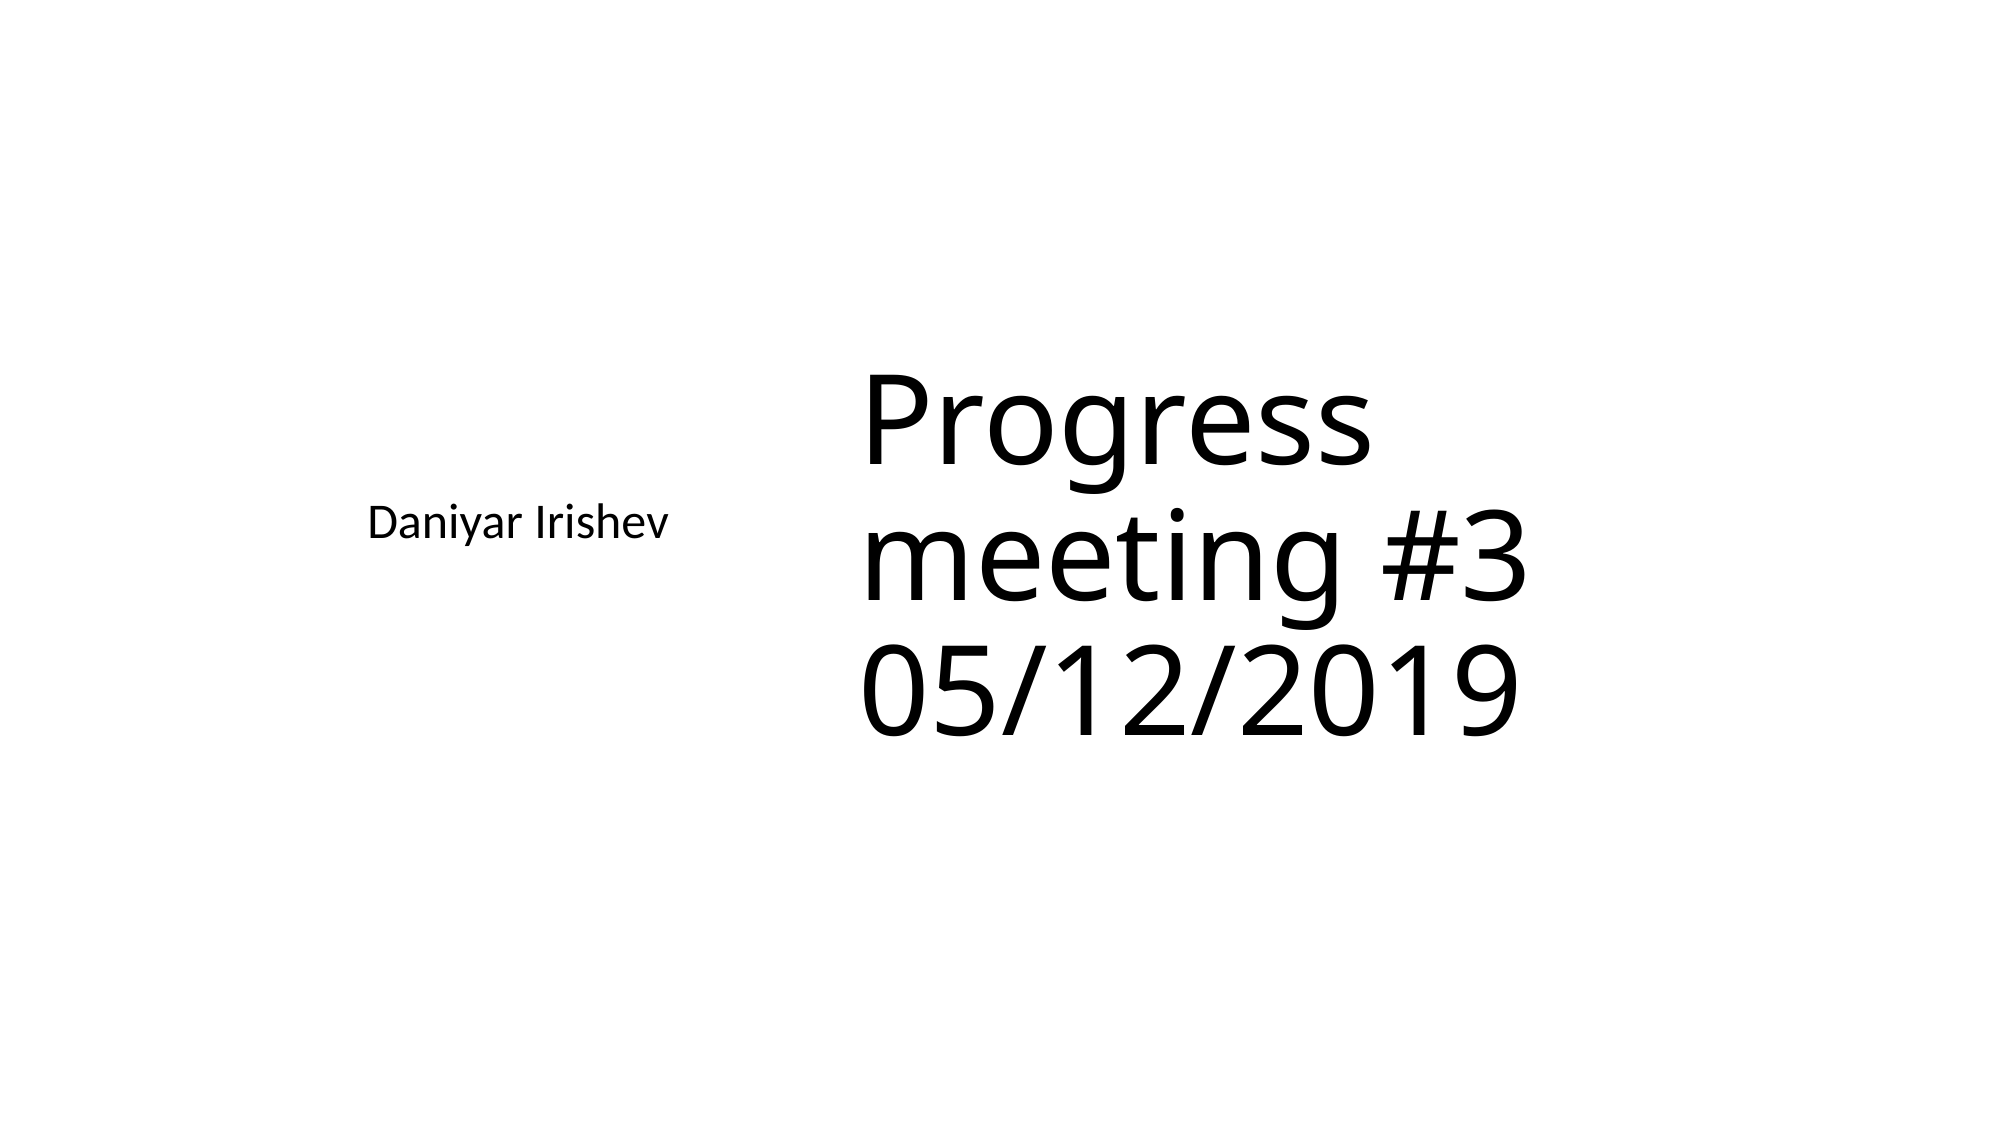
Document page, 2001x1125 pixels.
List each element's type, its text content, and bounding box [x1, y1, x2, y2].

title Progress meeting #3 05/12/2019 [843, 179, 1835, 939]
subtitle Daniyar Irishev [149, 179, 684, 939]
